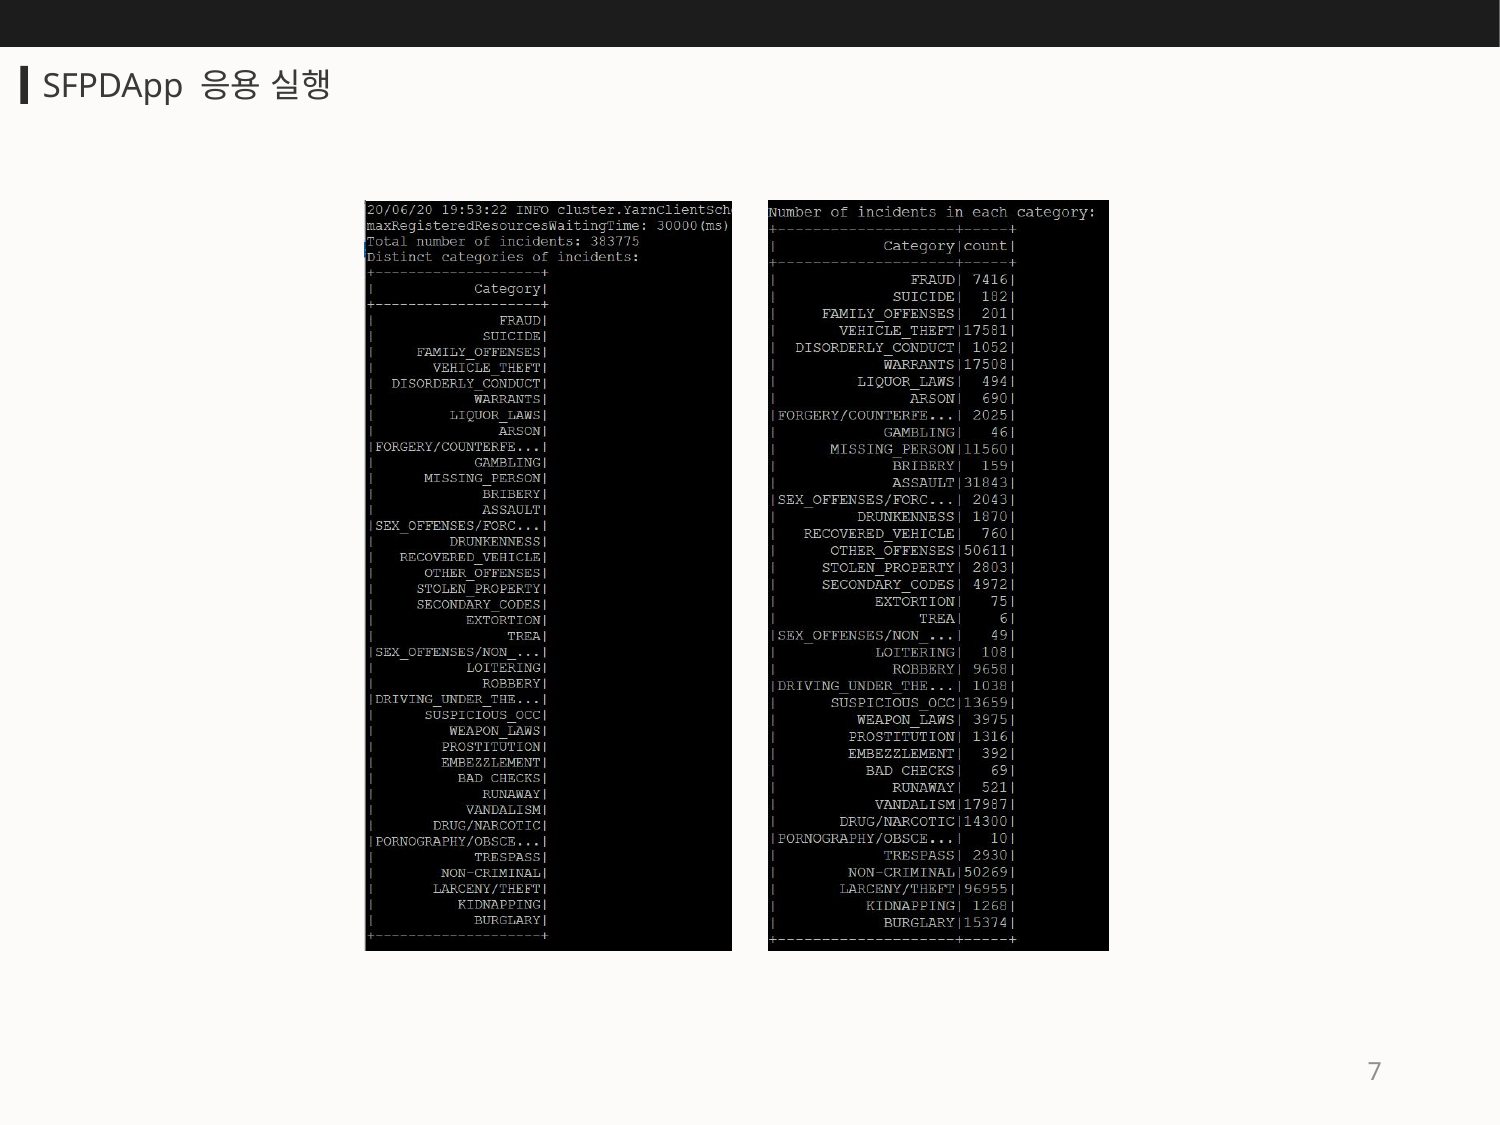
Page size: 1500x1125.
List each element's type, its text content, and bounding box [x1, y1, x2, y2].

text_box SFPDApp 응용 실행 [27, 56, 604, 112]
slide_number 7 [1059, 1042, 1397, 1103]
text_box [19, 65, 29, 105]
text_box [0, 0, 1500, 48]
picture [364, 200, 732, 951]
picture [768, 200, 1109, 951]
